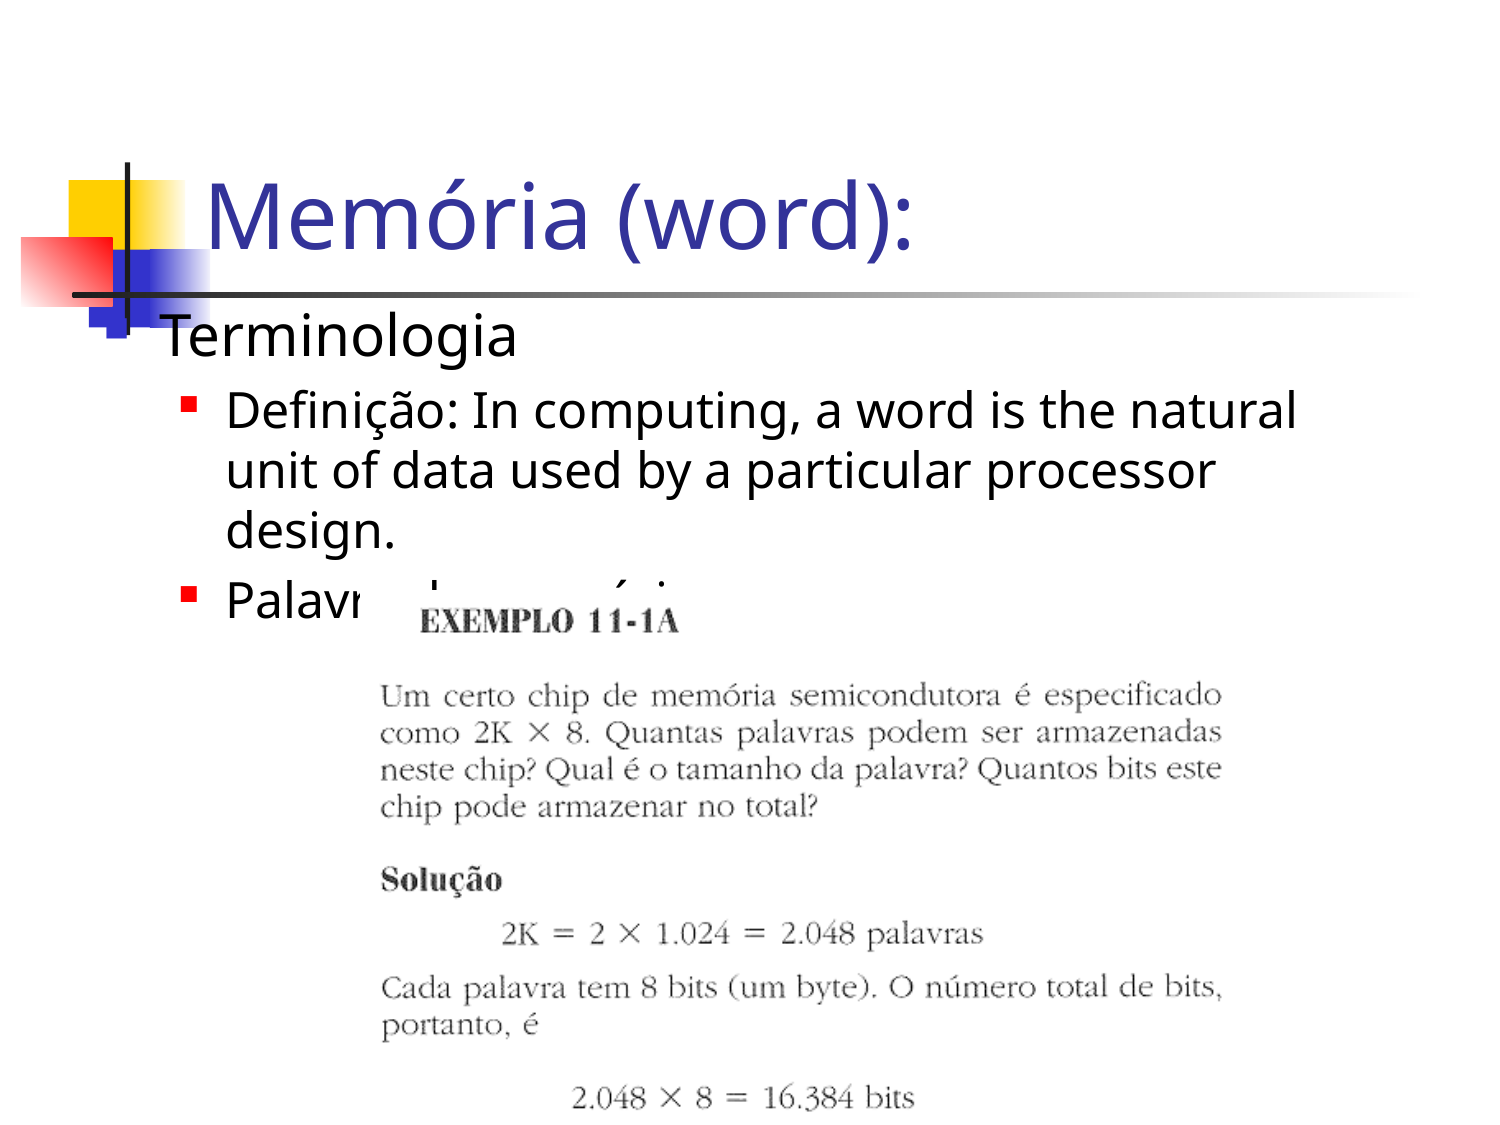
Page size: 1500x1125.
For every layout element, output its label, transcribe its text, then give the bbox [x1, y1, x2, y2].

list Terminologia Definição: In computing, a word is the natural unit of data used by a particular processor design. Palavra de memória [88, 290, 1364, 966]
picture [359, 590, 1259, 1125]
title Memória (word): [188, 34, 1468, 276]
